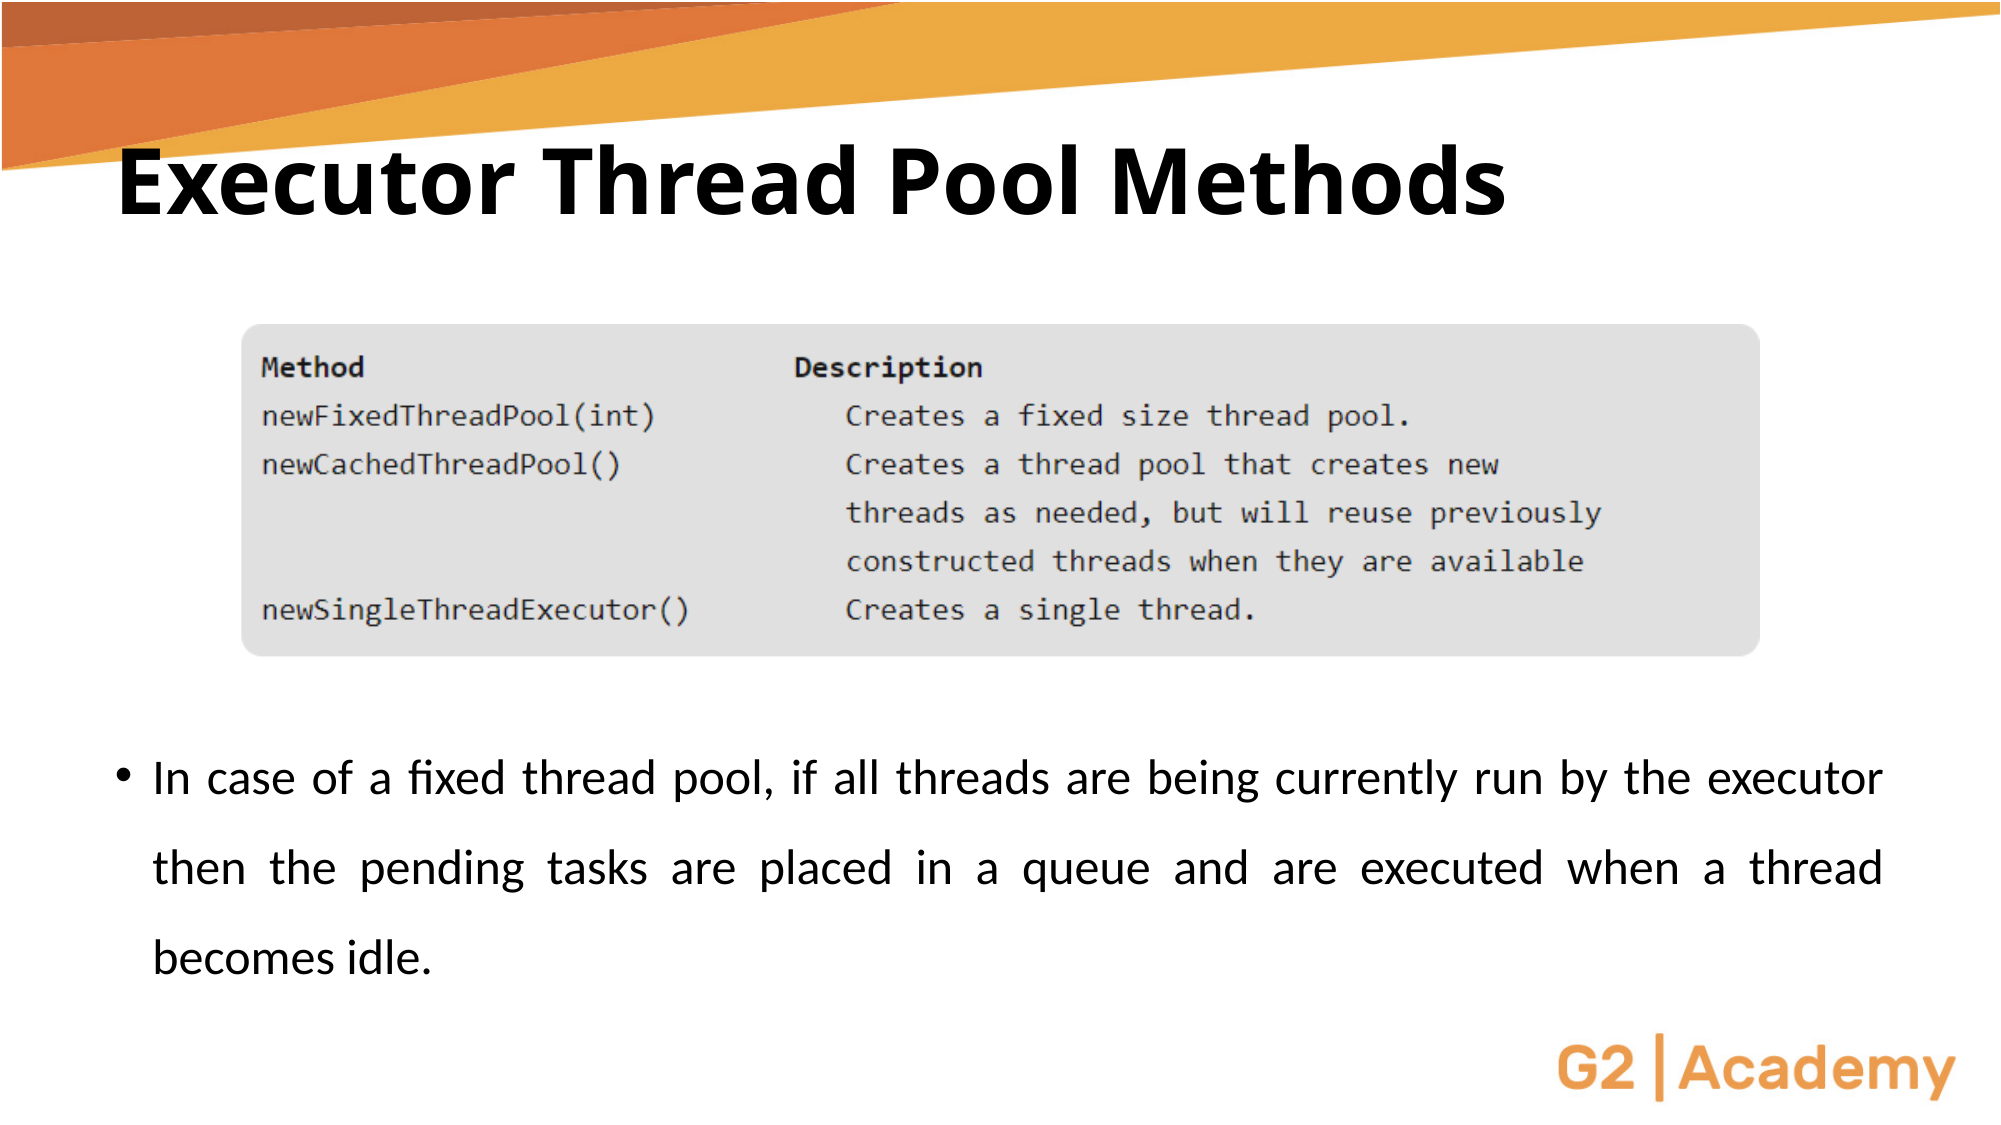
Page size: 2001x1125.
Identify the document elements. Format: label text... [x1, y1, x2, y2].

picture [1, 2, 2000, 1125]
title Executor Thread Pool Methods [99, 124, 1900, 246]
list In case of a fixed thread pool, if all threads are being currently run by the executor then the pending tasks are placed in a queue and are executed when a thread becomes idle. [99, 293, 1900, 1085]
